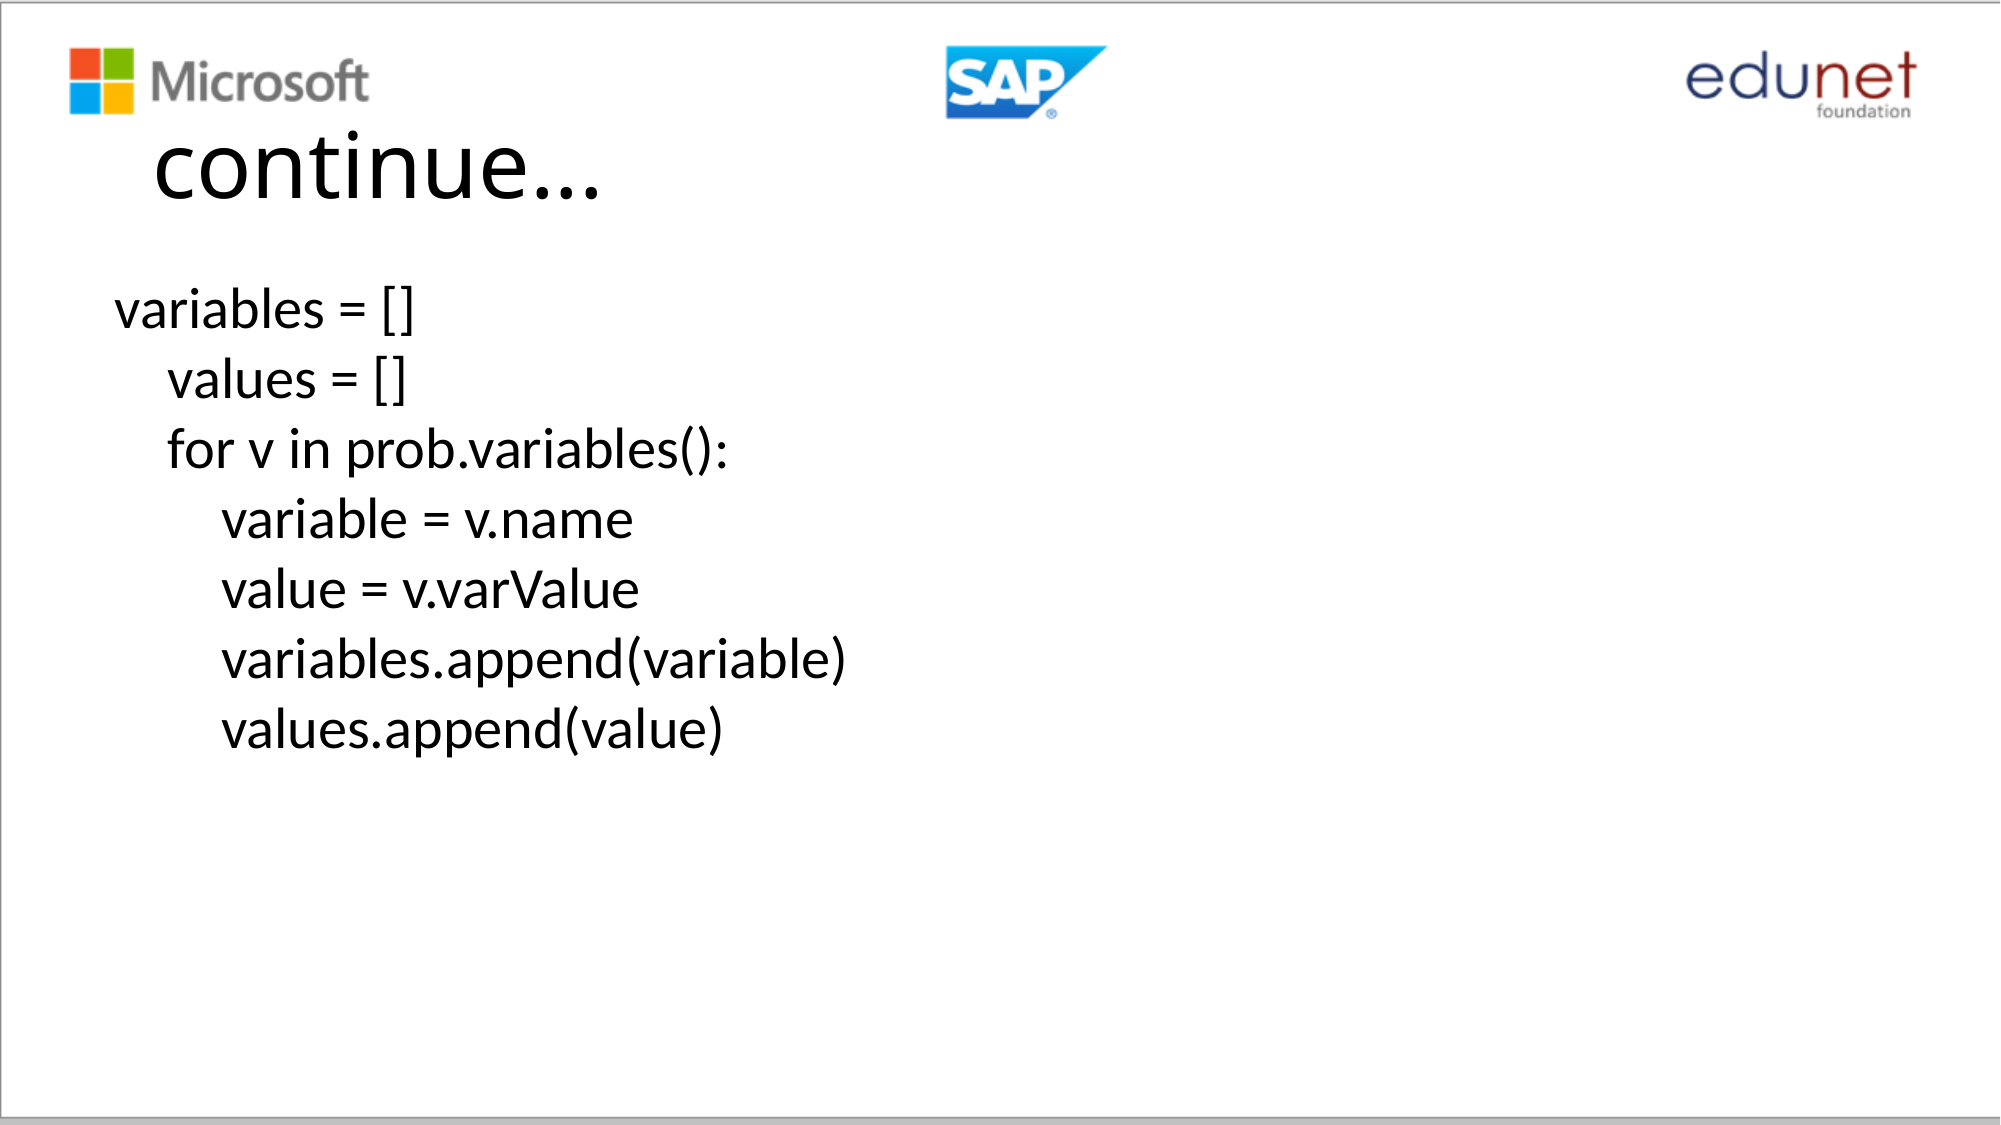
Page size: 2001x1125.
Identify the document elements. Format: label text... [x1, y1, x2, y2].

list variables = [] values = [] for v in prob.variables(): variable = v.name value = v.varValue variables.append(variable) values.append(value) [99, 262, 1902, 1007]
title continue... [136, 59, 1863, 262]
picture [0, 0, 2001, 1125]
